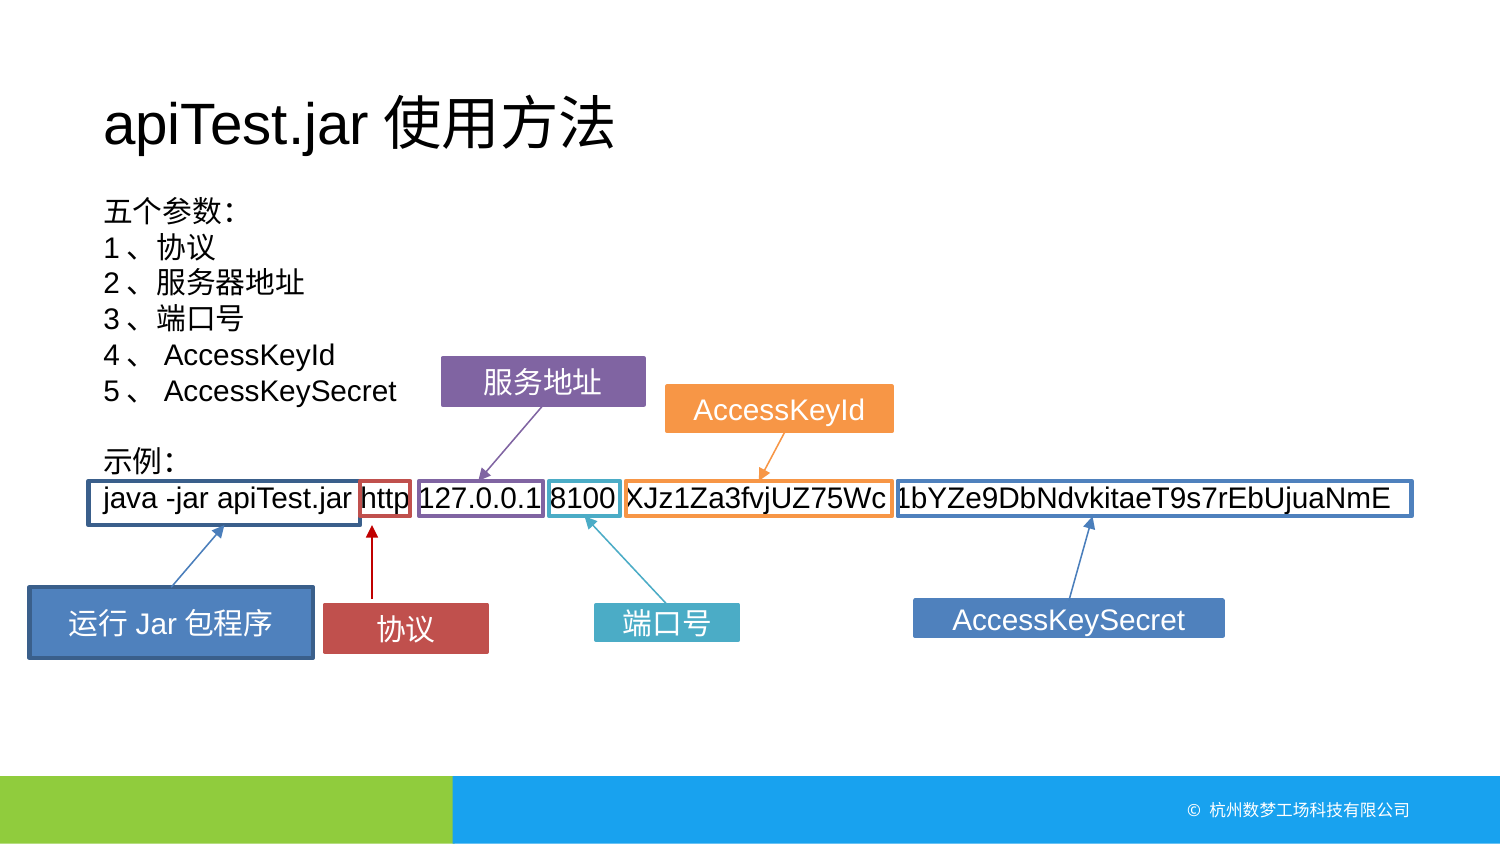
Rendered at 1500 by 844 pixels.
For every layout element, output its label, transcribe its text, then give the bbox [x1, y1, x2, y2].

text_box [170, 524, 225, 588]
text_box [477, 404, 544, 482]
text_box 服务地址 [441, 356, 646, 407]
text_box 端口号 [594, 603, 740, 642]
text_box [1068, 516, 1093, 601]
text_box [584, 516, 668, 605]
text_box AccessKeySecret [913, 598, 1225, 638]
text_box [547, 479, 622, 518]
text_box [896, 479, 1414, 518]
text_box [86, 479, 362, 527]
text_box [417, 479, 545, 518]
text_box 五个参数： 1、协议 2、服务器地址 3、端口号 4、AccessKeyId 5、AccessKeySecret 示例： java -jar apiTest.jar http 127.0.0.1 8100 XJz1Za3fvjUZ75Wc 1bYZe9DbNdvkitaeT9s7rEbUjuaNmE [88, 185, 1500, 522]
text_box 运行Jar包程序 [27, 585, 315, 660]
text_box [624, 479, 894, 518]
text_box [758, 430, 786, 482]
text_box apiTest.jar使用方法 [88, 79, 1282, 164]
text_box AccessKeyId [665, 384, 894, 433]
text_box 协议 [323, 603, 489, 654]
text_box [358, 479, 412, 518]
